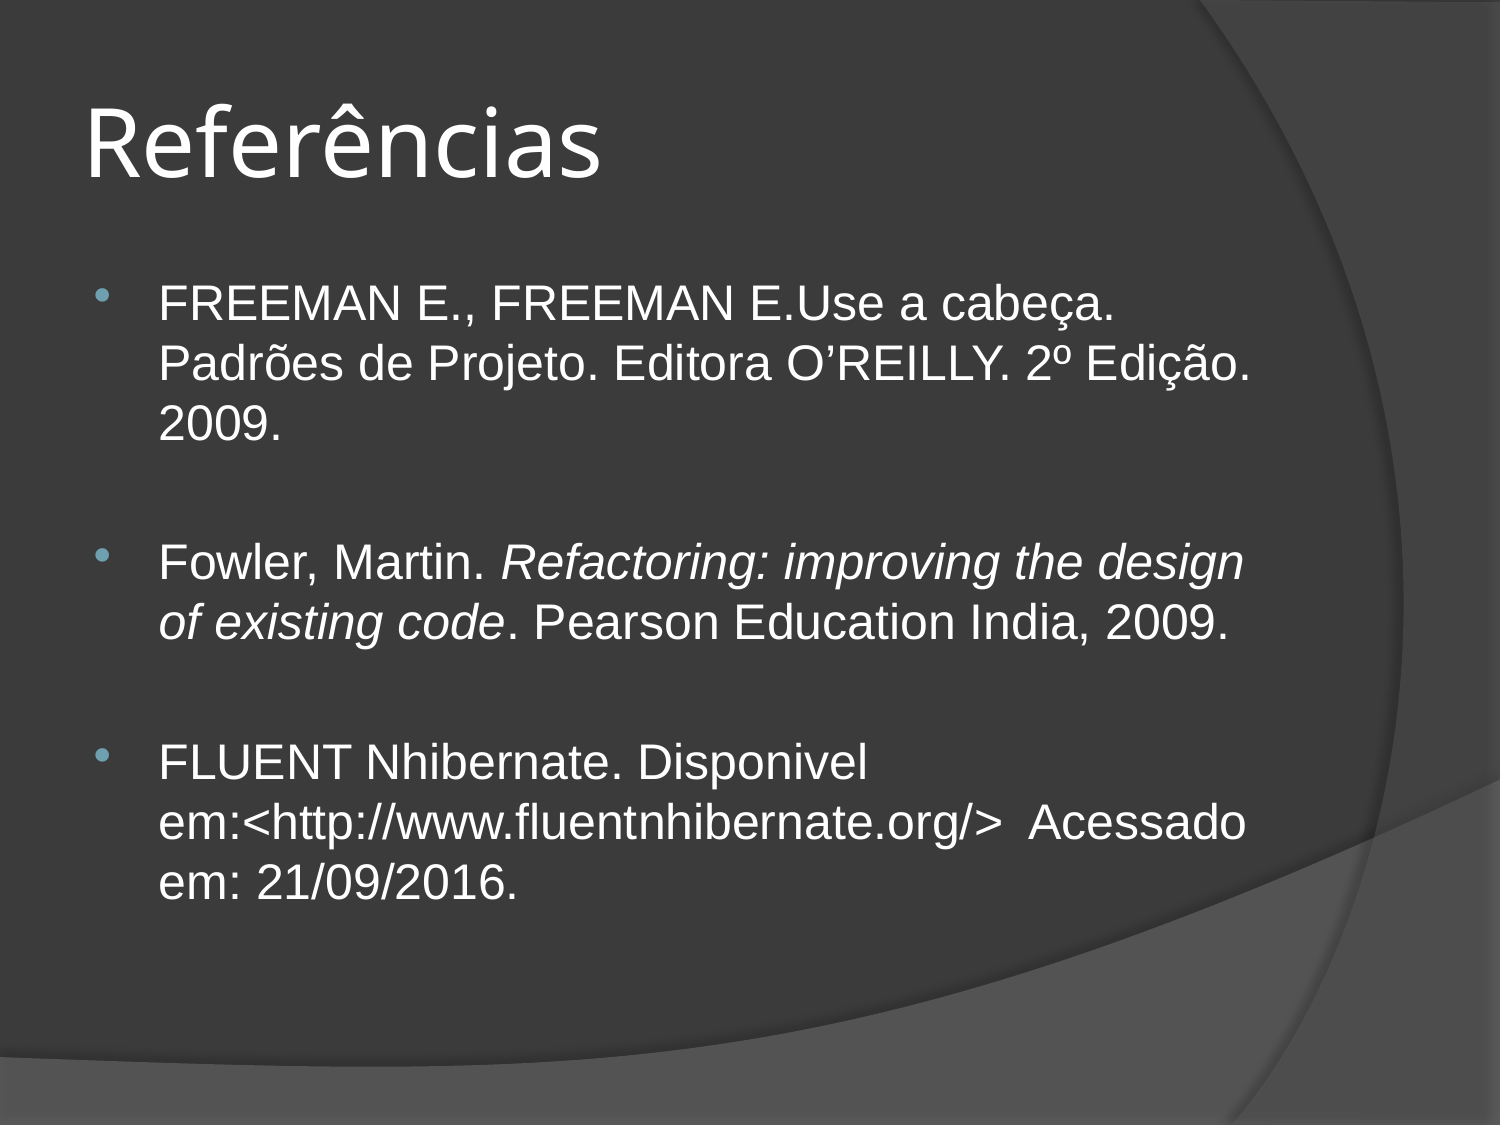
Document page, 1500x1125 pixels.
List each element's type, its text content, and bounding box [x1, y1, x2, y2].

title Referências [75, 45, 1300, 233]
list FREEMAN E., FREEMAN E.Use a cabeça. Padrões de Projeto. Editora O’REILLY. 2º Edição. 2009. Fowler, Martin. Refactoring: improving the design of existing code. Pearson Education India, 2009. FLUENT Nhibernate. Disponivel em:<http://www.fluentnhibernate.org/> Acessado em: 21/09/2016. [75, 262, 1300, 1005]
